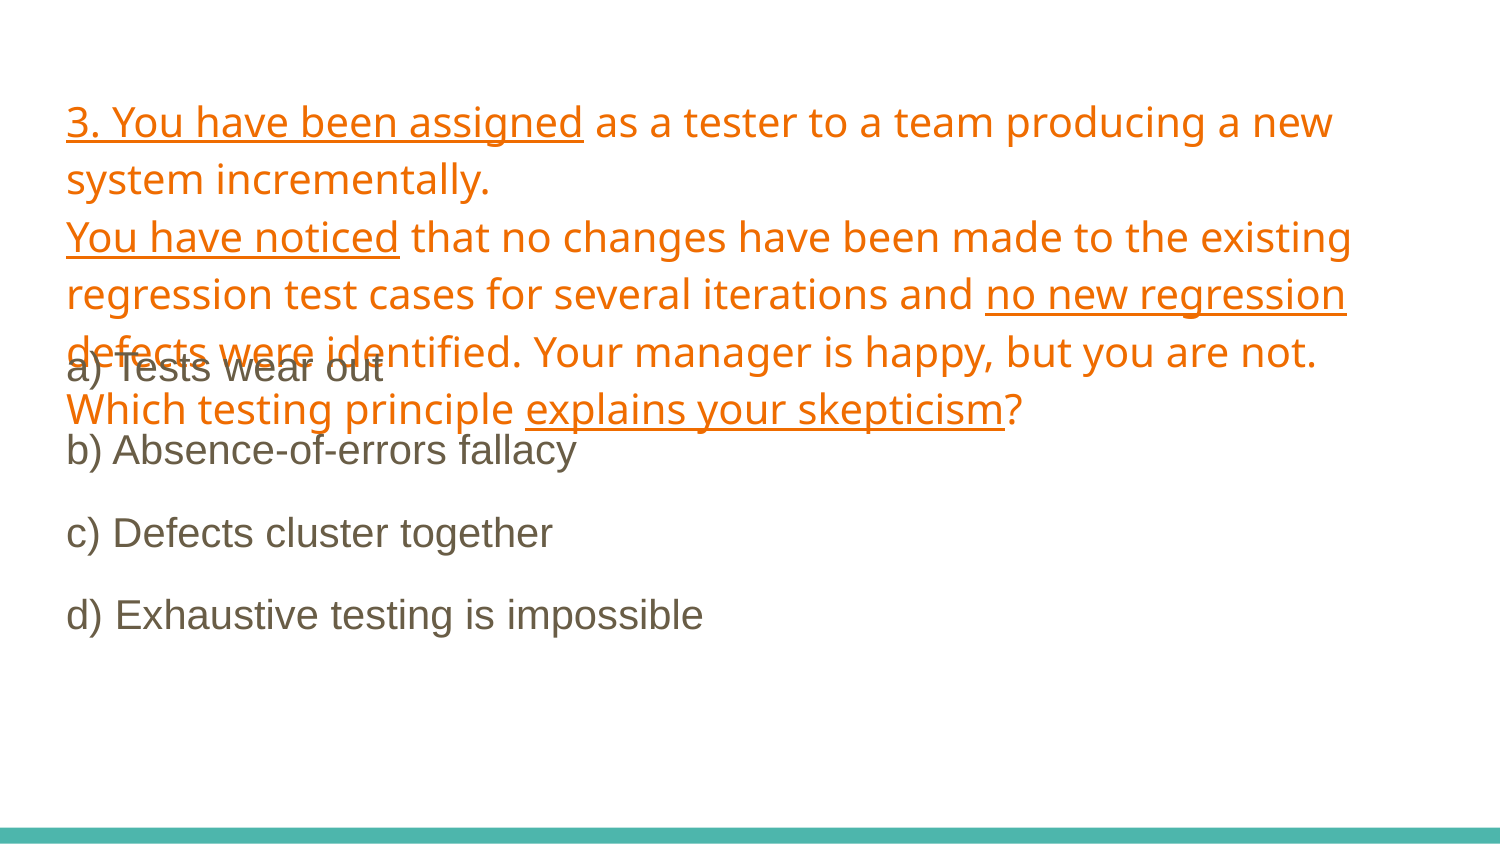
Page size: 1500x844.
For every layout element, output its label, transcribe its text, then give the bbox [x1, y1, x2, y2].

list a) Tests wear out b) Absence-of-errors fallacy c) Defects cluster together d) Exhaustive testing is impossible [51, 317, 1449, 750]
title 3. You have been assigned as a tester to a team producing a new system incrementally. You have noticed that no changes have been made to the existing regression test cases for several iterations and no new regression defects were identified. Your manager is happy, but you are not. Which testing principle explains your skepticism? [51, 72, 1449, 307]
